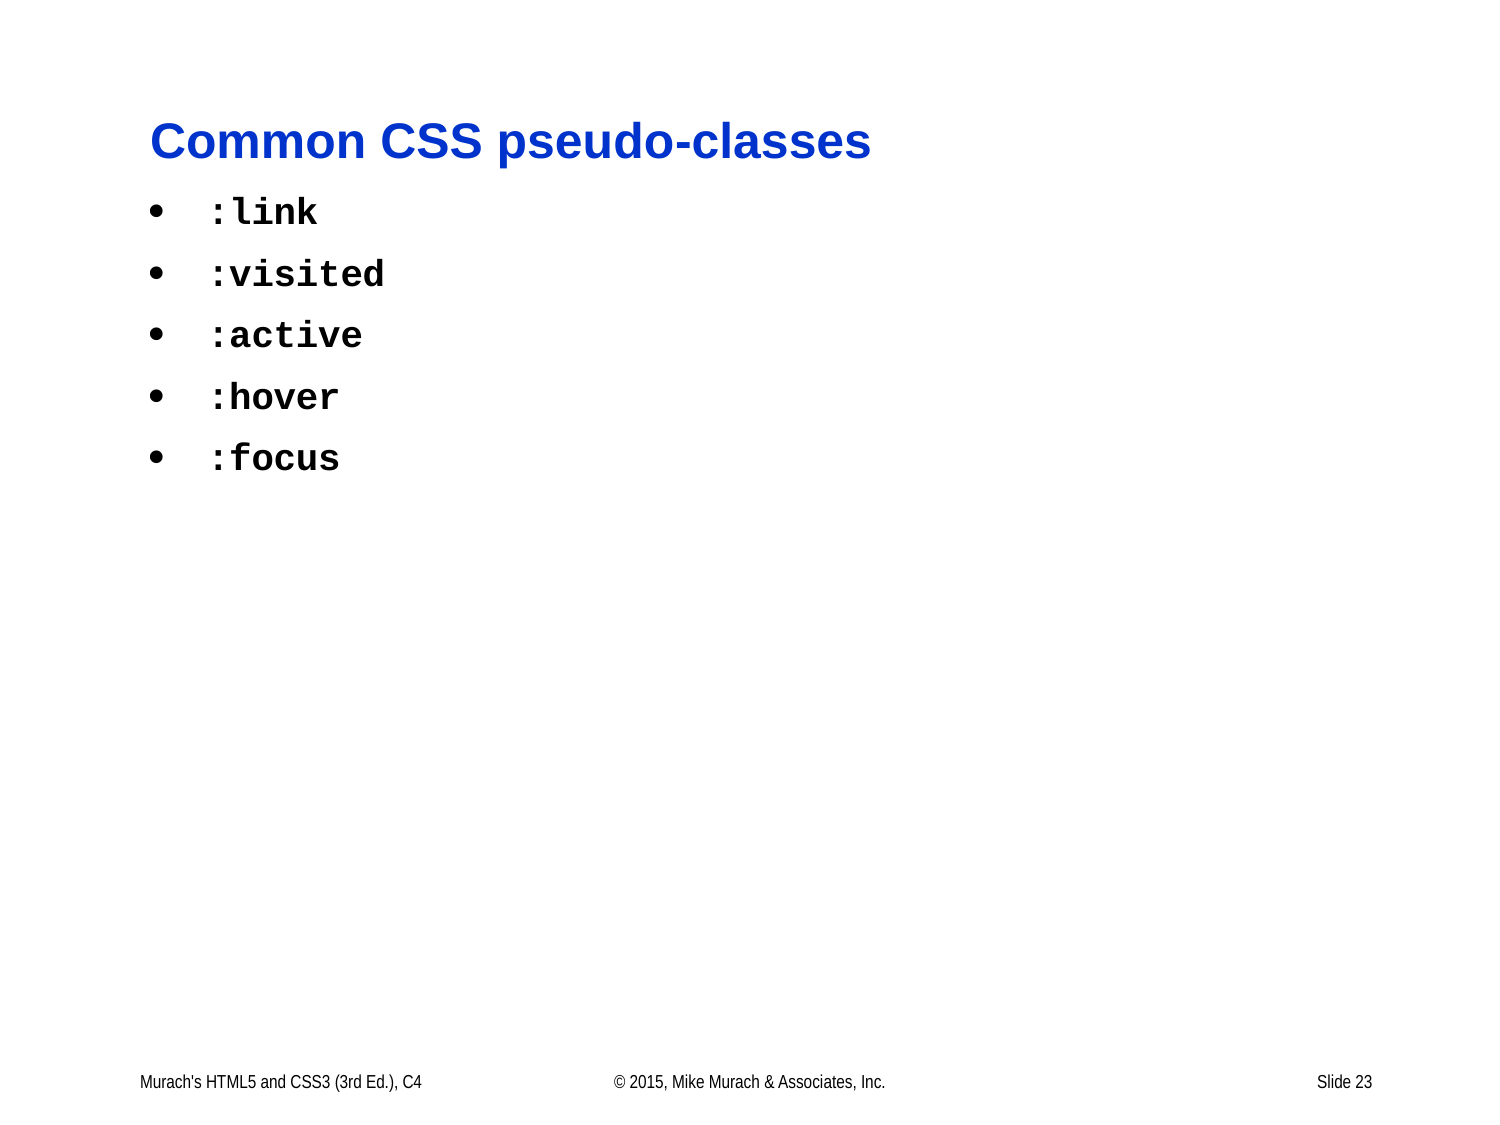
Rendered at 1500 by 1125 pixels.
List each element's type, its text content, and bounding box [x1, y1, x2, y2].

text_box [149, 112, 1348, 183]
slide_number Murach's HTML5 and CSS3 (3rd Ed.), C4 [125, 1025, 450, 1100]
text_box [149, 187, 1348, 496]
footer © 2015, Mike Murach & Associates, Inc. [474, 1025, 1025, 1100]
slide_number Slide 23 [1074, 1025, 1388, 1100]
